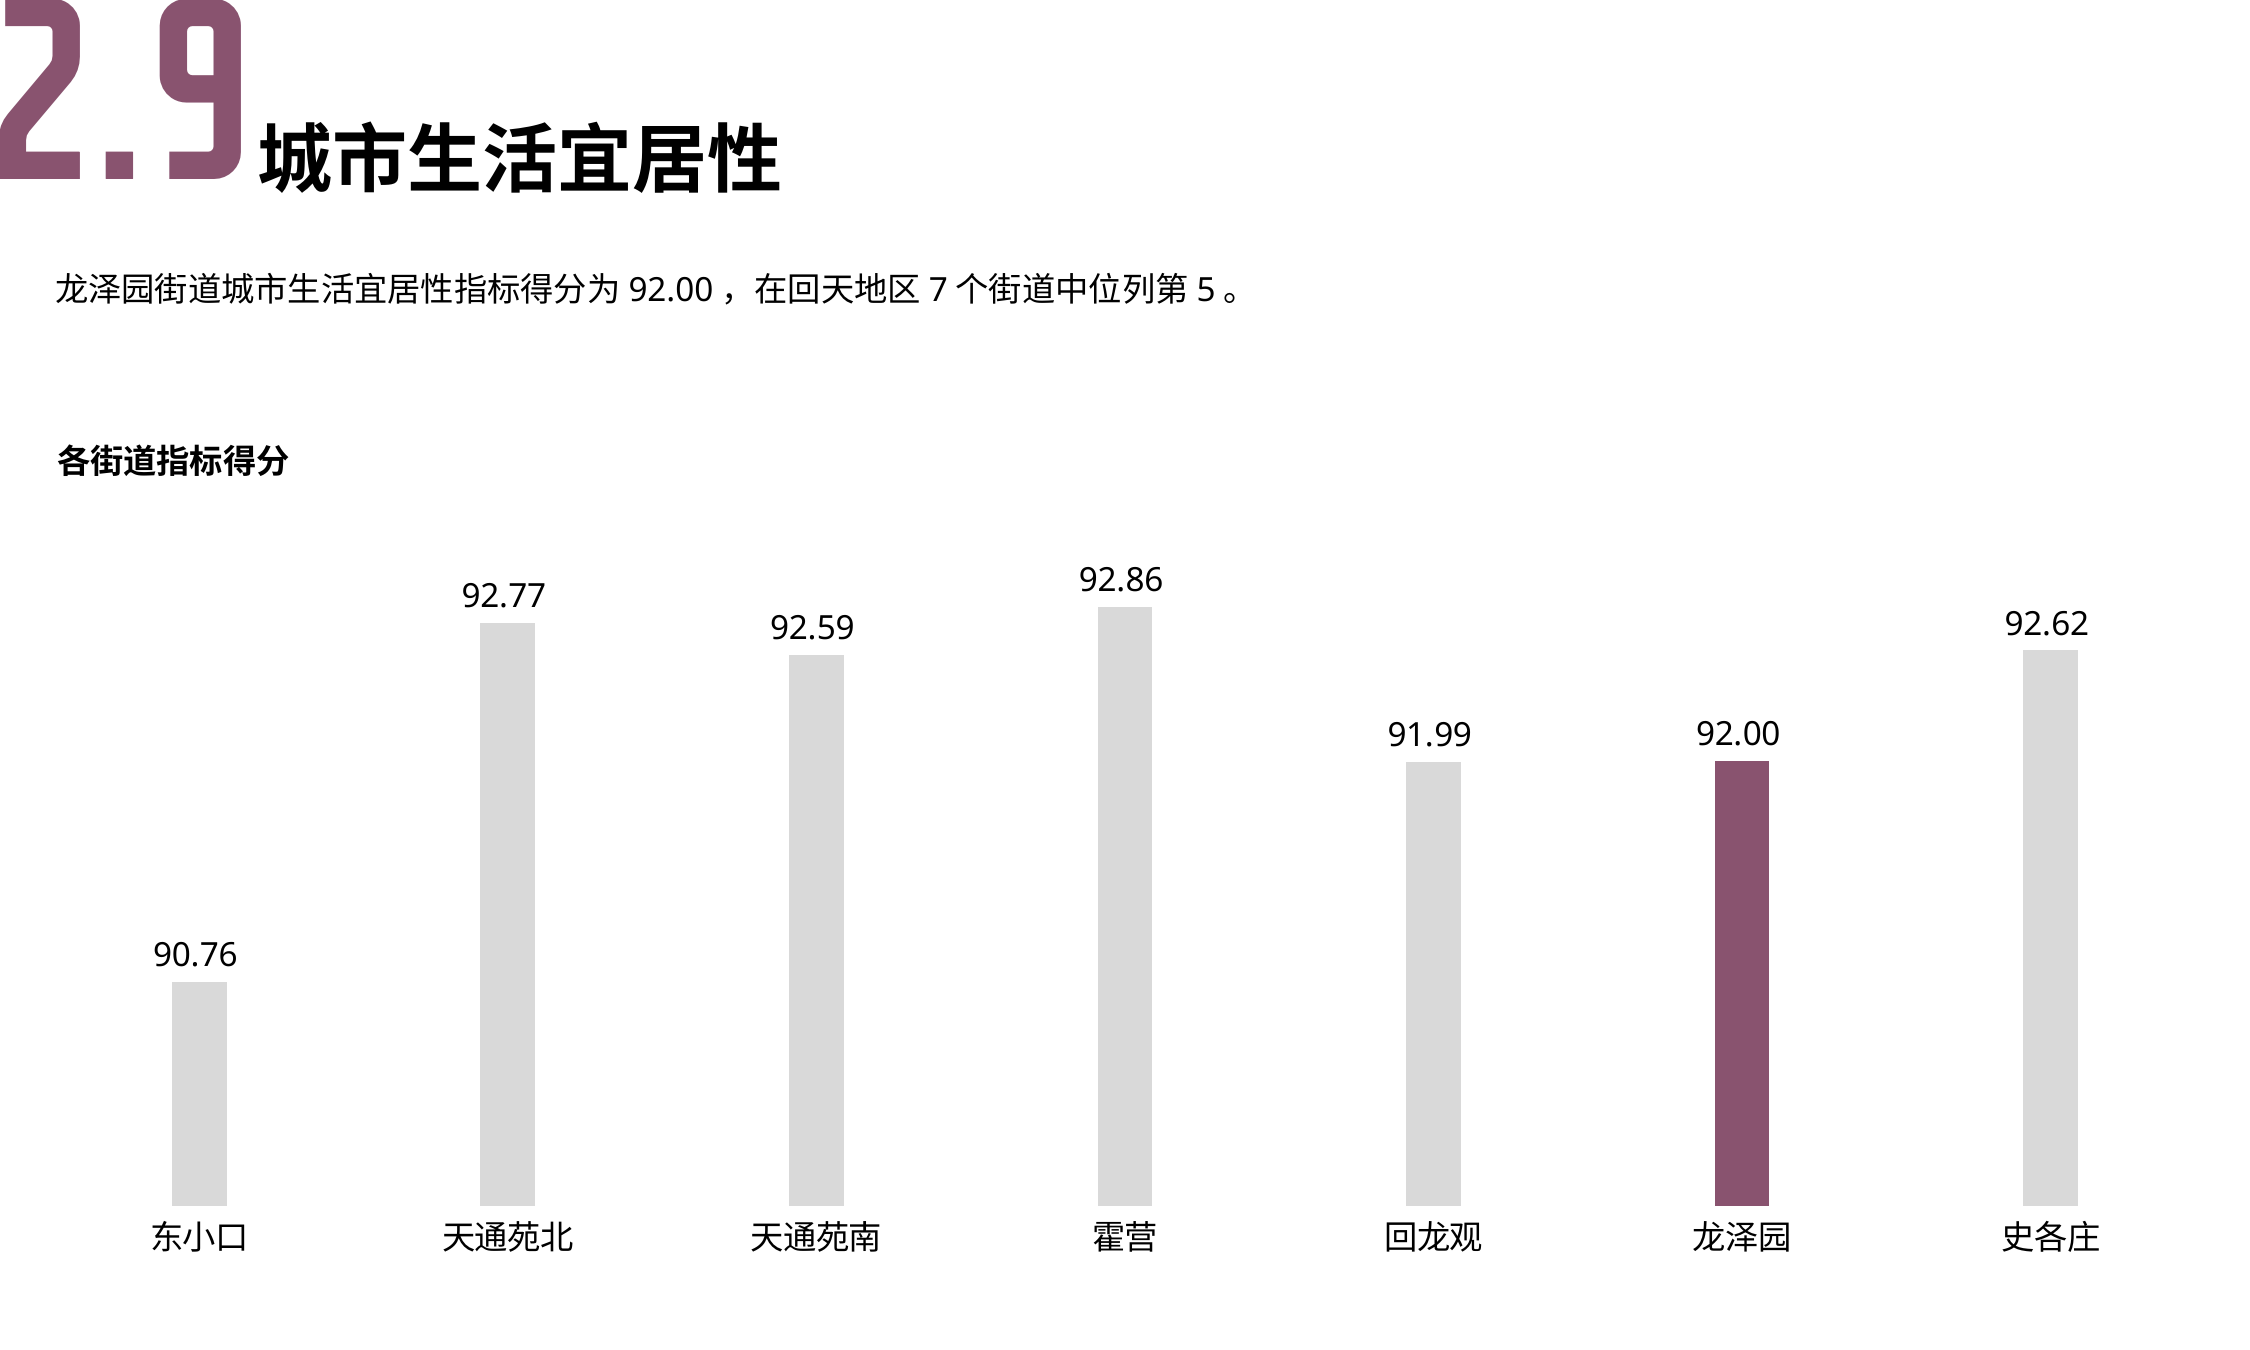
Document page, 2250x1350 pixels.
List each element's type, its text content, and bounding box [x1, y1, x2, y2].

chart [0, 477, 2250, 1275]
text_box 龙泽园街道城市生活宜居性指标得分为92.00，在回天地区7个街道中位列第5。 [423, 260, 2210, 316]
text_box 城市生活宜居性 [423, 58, 834, 209]
text_box 各街道指标得分 [42, 432, 305, 477]
picture [0, 0, 423, 333]
